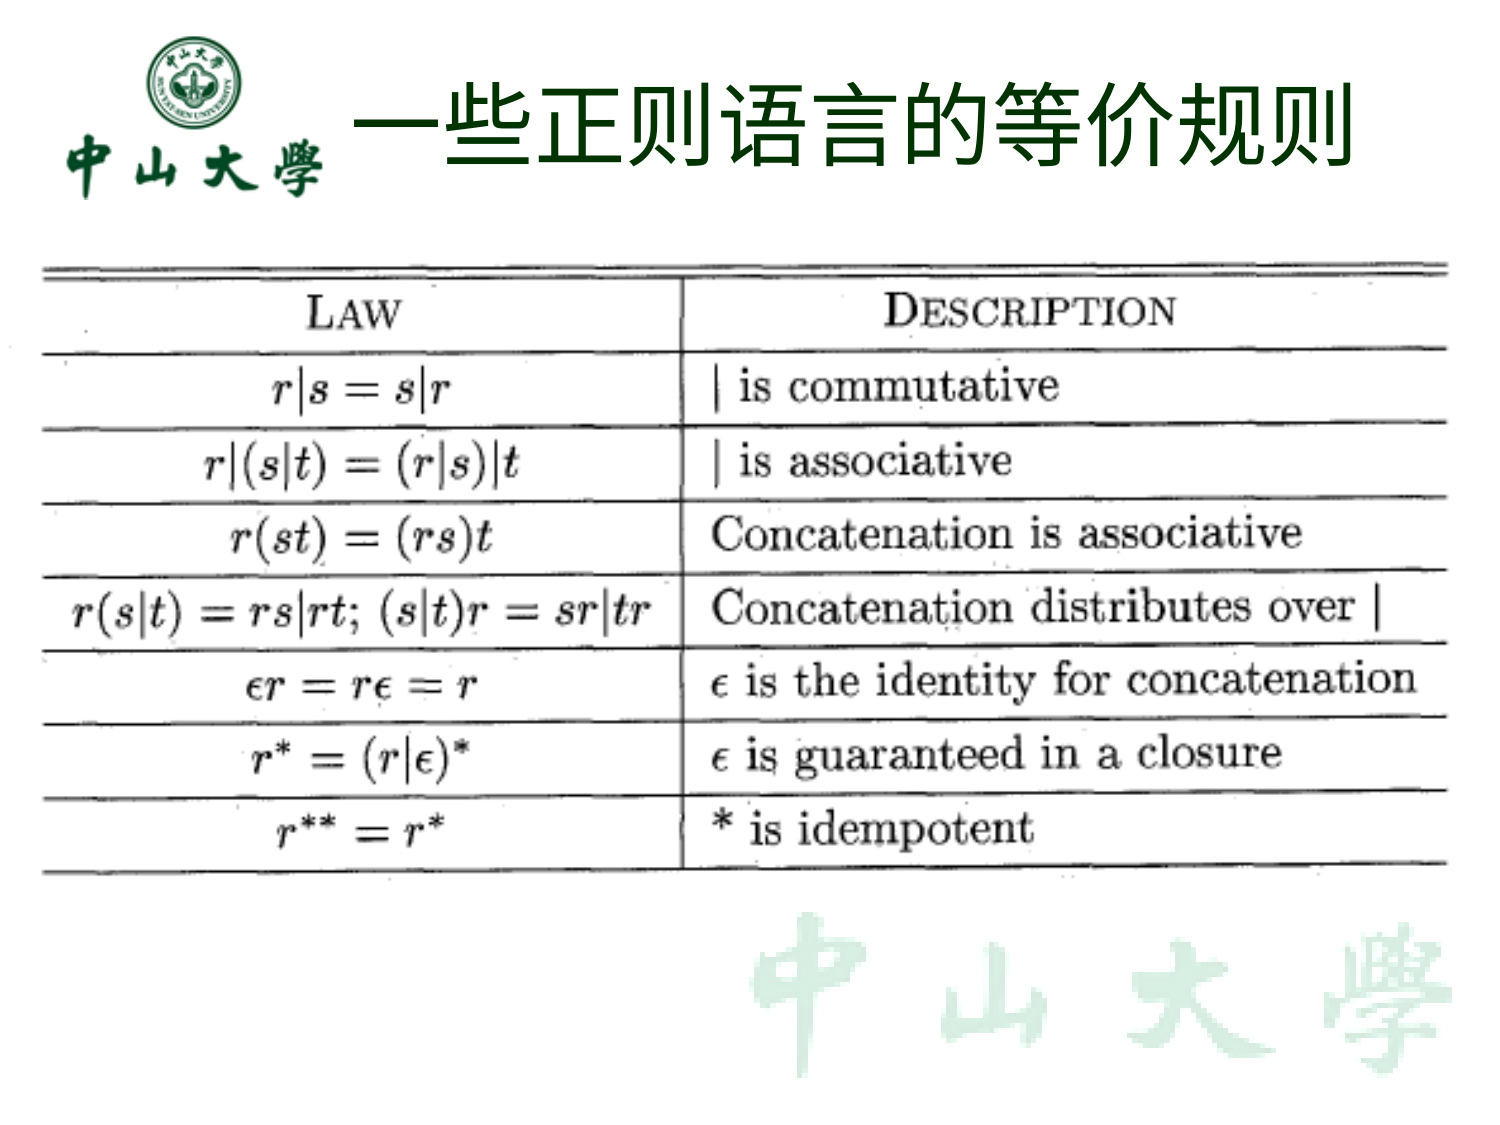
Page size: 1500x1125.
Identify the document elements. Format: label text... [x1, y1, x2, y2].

picture [46, 35, 340, 200]
title 一些正则语言的等价规则 [280, 46, 1430, 200]
picture [1, 222, 1500, 904]
